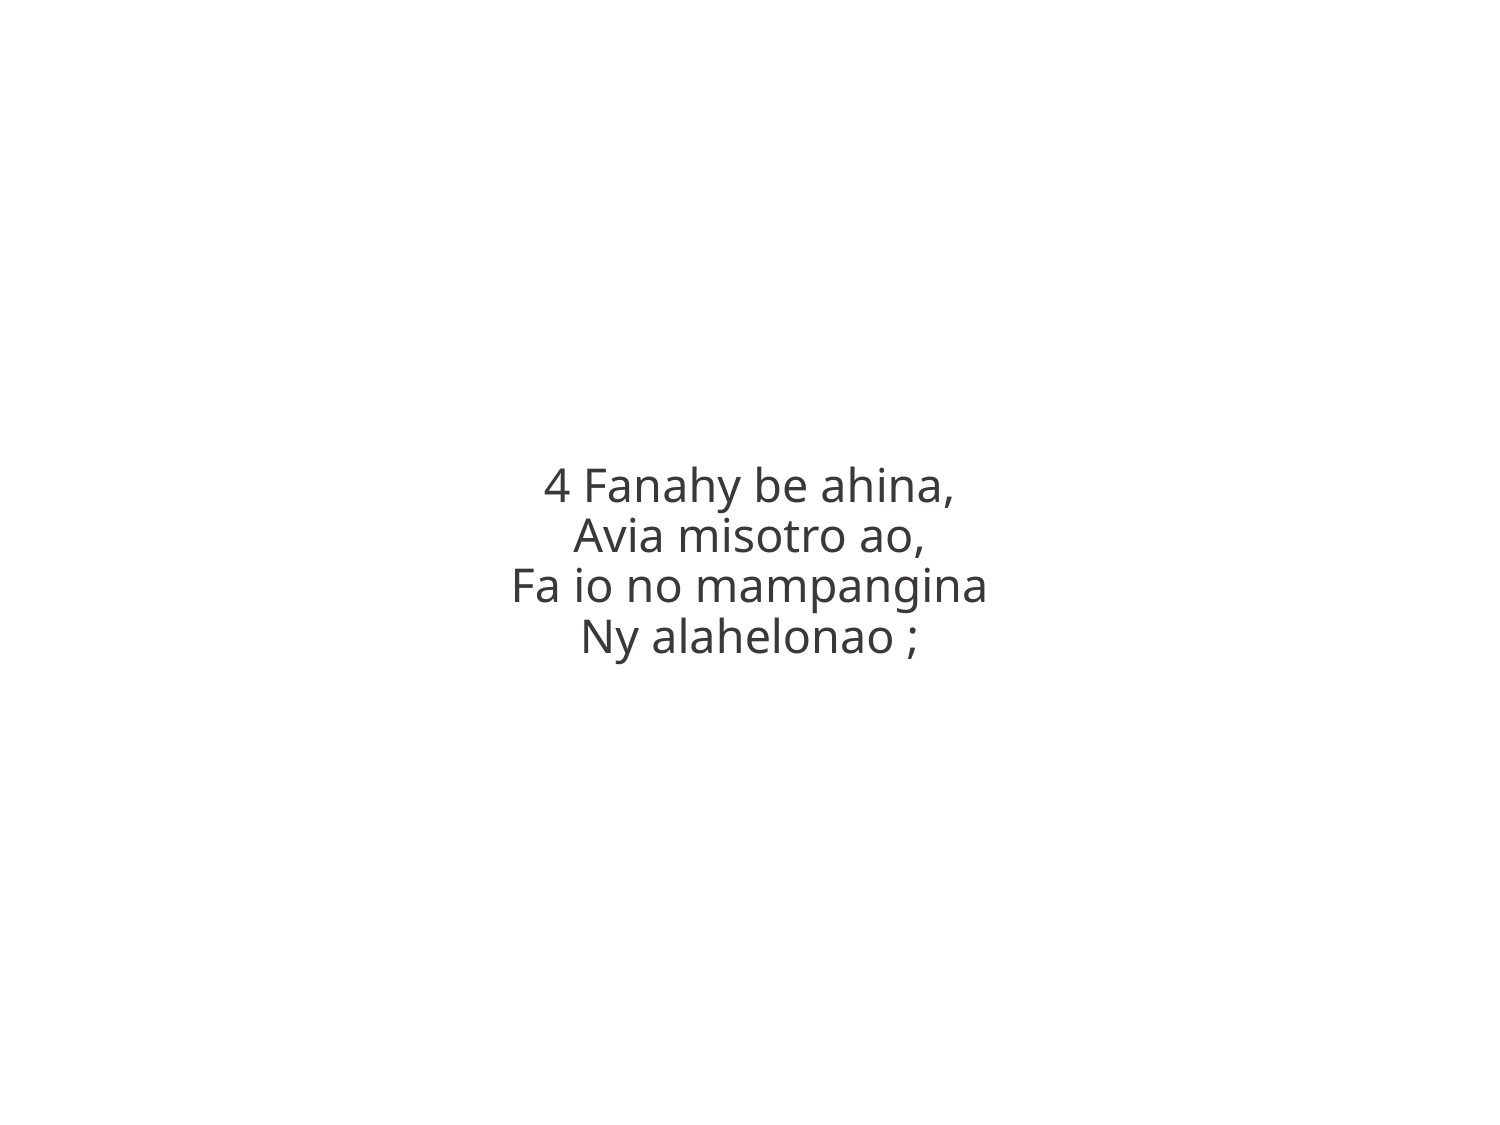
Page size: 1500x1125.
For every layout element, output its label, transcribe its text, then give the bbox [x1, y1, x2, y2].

title 4 Fanahy be ahina, Avia misotro ao, Fa io no mampangina Ny alahelonao ; [103, 453, 1397, 672]
